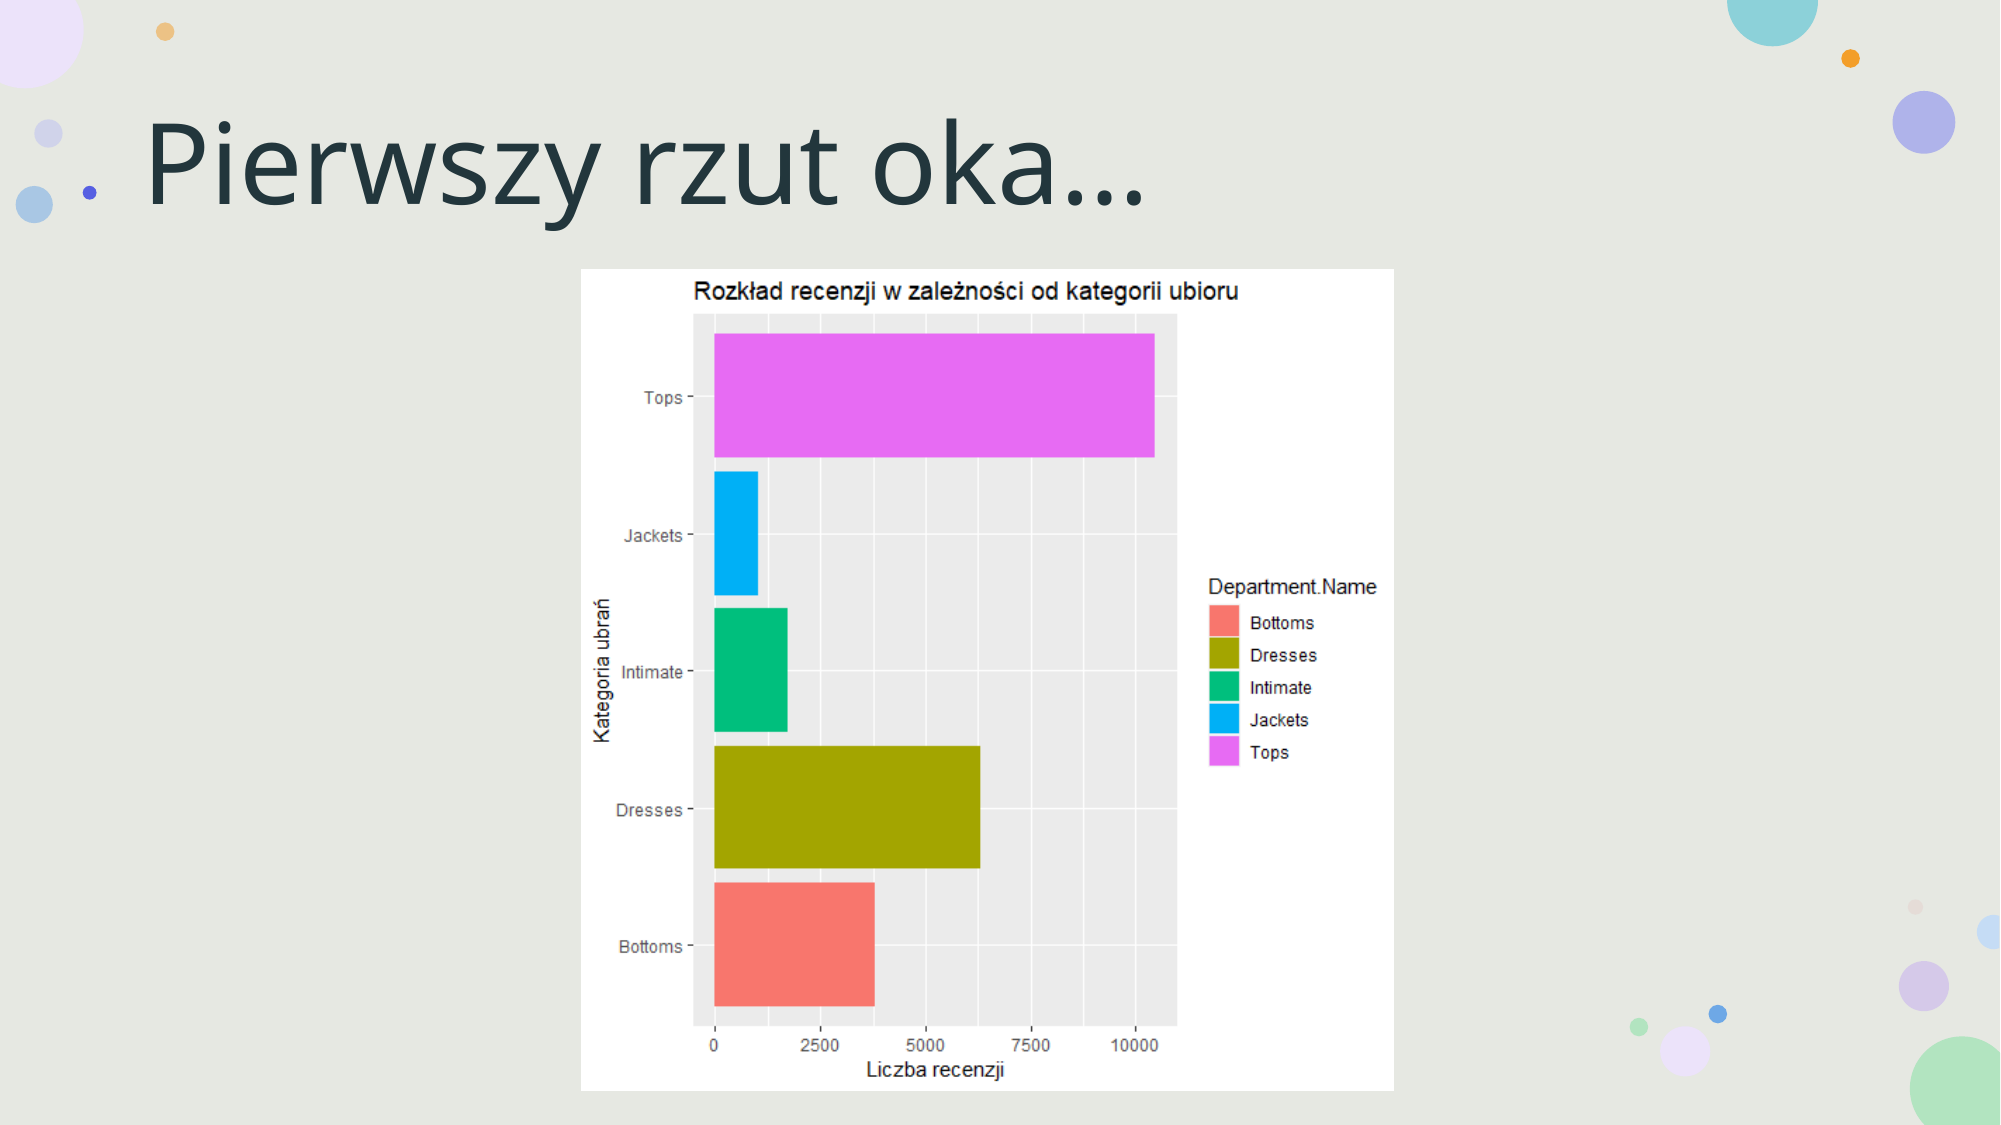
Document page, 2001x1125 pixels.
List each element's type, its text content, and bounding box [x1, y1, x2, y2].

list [581, 269, 1394, 1091]
title Pierwszy rzut oka… [127, 59, 1877, 278]
